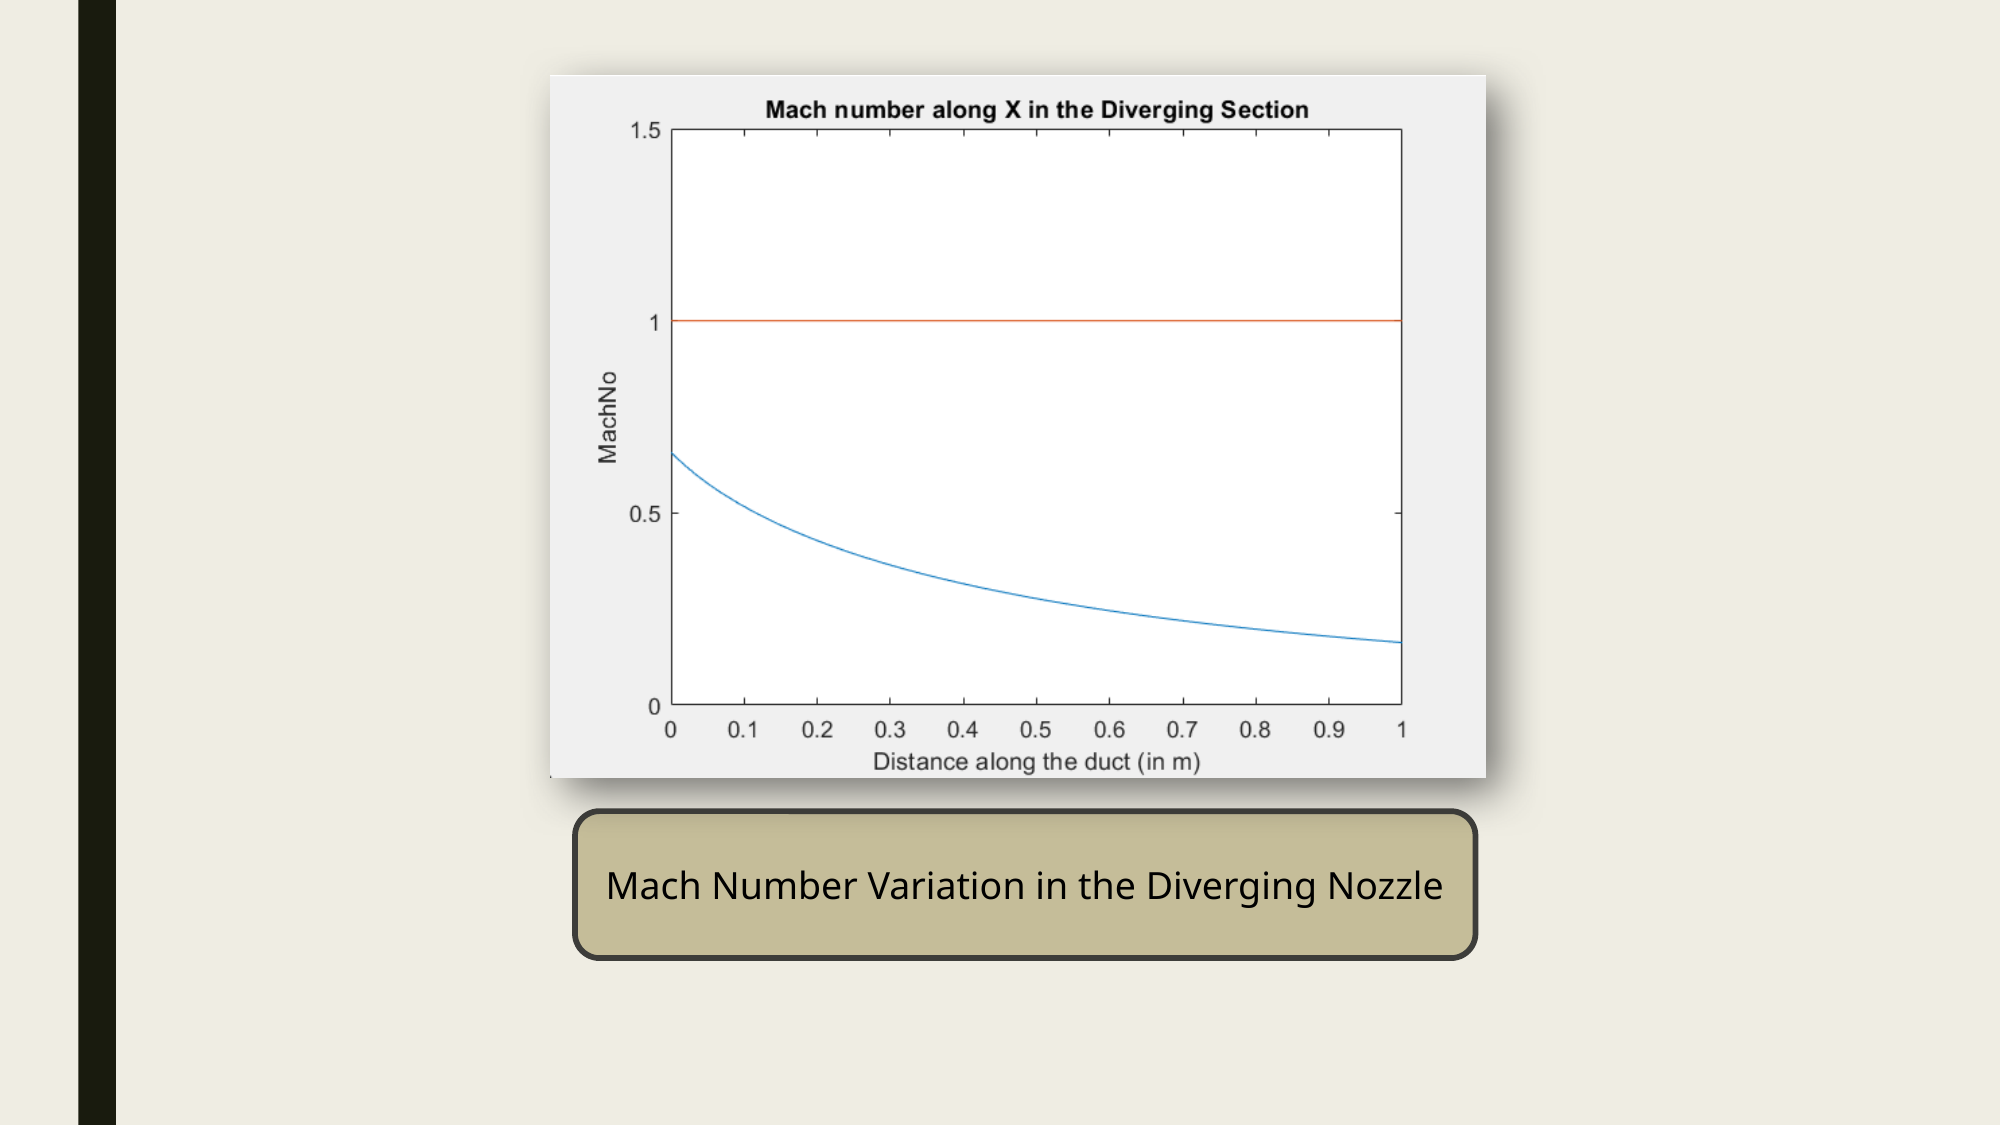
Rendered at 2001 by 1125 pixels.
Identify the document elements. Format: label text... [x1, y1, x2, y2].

text_box Mach Number Variation in the Diverging Nozzle [572, 822, 1479, 961]
picture [550, 75, 1486, 778]
